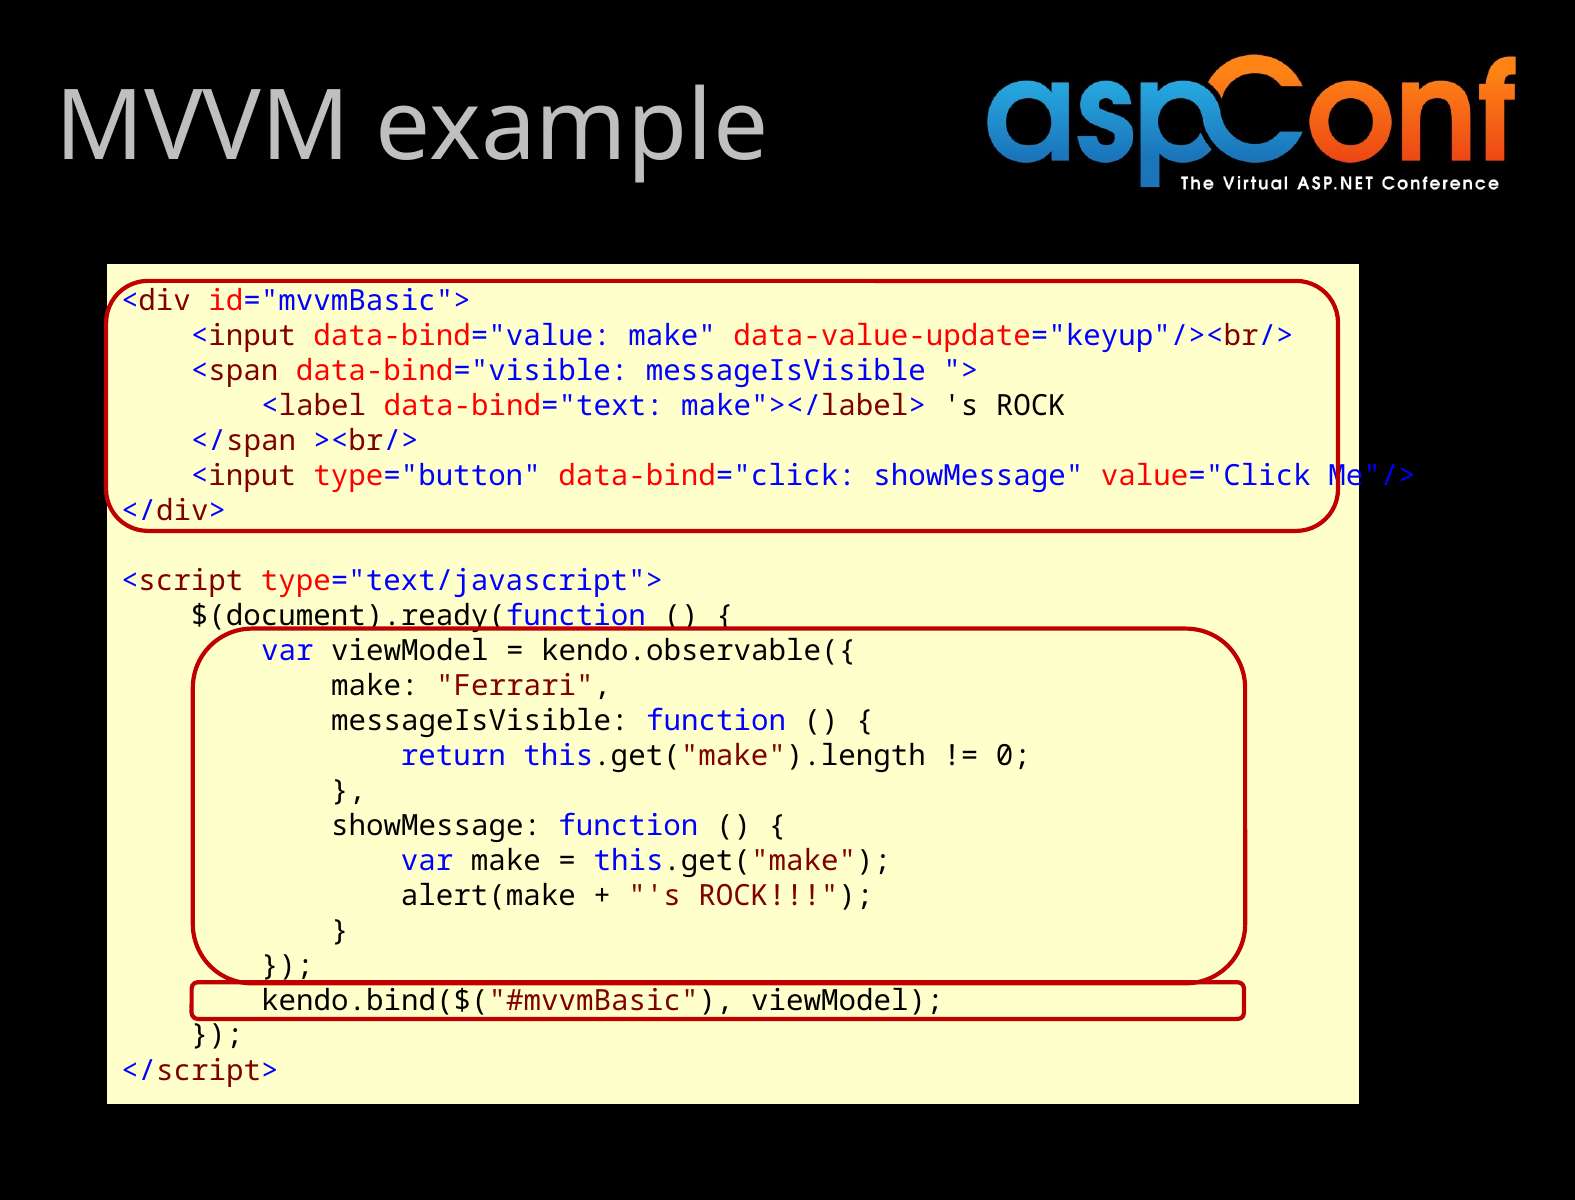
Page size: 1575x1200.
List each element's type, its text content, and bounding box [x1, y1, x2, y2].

text_box [103, 278, 1341, 534]
text_box [190, 626, 1248, 980]
picture [971, 13, 1536, 220]
text_box <div id="mvvmBasic"> <input data-bind="value: make" data-value-update="keyup"/><br/> <span data-bind="visible: messageIsVisible "> <label data-bind="text: make"></label> 's ROCK </span ><br/> <input type="button" data-bind="click: showMessage" value="Click Me"/> </div> <script type="text/javascript"> $(document).ready(function () { var viewModel = kendo.observable({ make: "Ferrari", messageIsVisible: function () { return this.get("make").length != 0; }, showMessage: function () { var make = this.get("make"); alert(make + "'s ROCK!!!"); } }); kendo.bind($("#mvvmBasic"), viewModel); }); </script> [106, 262, 1360, 1105]
title MVVM example [39, 53, 848, 480]
text_box [189, 980, 1247, 1022]
